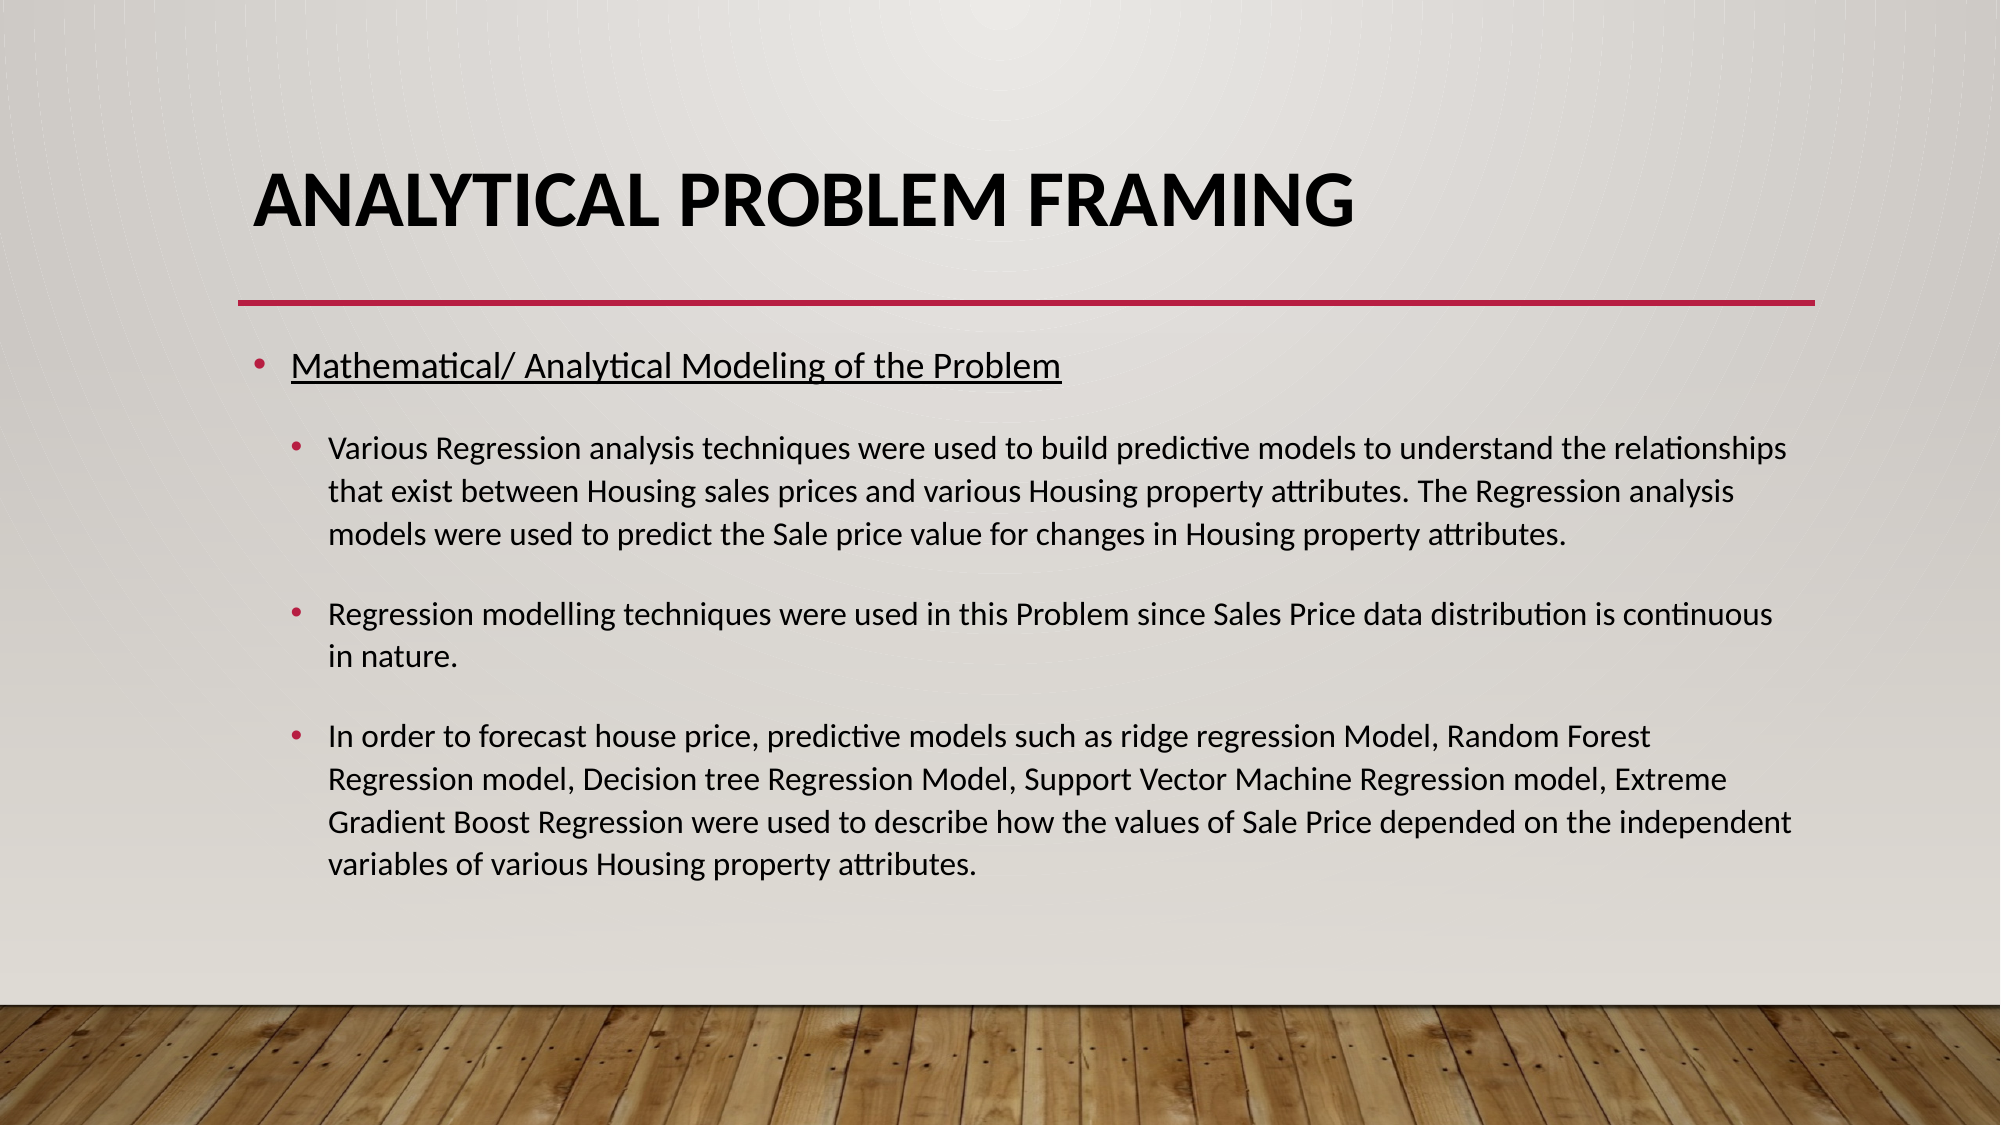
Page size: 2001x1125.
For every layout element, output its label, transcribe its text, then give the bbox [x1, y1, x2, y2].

picture [0, 1005, 2000, 1125]
list Mathematical/ Analytical Modeling of the Problem Various Regression analysis techniques were used to build predictive models to understand the relationships that exist between Housing sales prices and various Housing property attributes. The Regression analysis models were used to predict the Sale price value for changes in Housing property attributes. Regression modelling techniques were used in this Problem since Sales Price data distribution is continuous in nature. In order to forecast house price, predictive models such as ridge regression Model, Random Forest Regression model, Decision tree Regression Model, Support Vector Machine Regression model, Extreme Gradient Boost Regression were used to describe how the values of Sale Price depended on the independent variables of various Housing property attributes. [238, 330, 1814, 897]
title Analytical Problem Framing [238, 131, 1814, 305]
